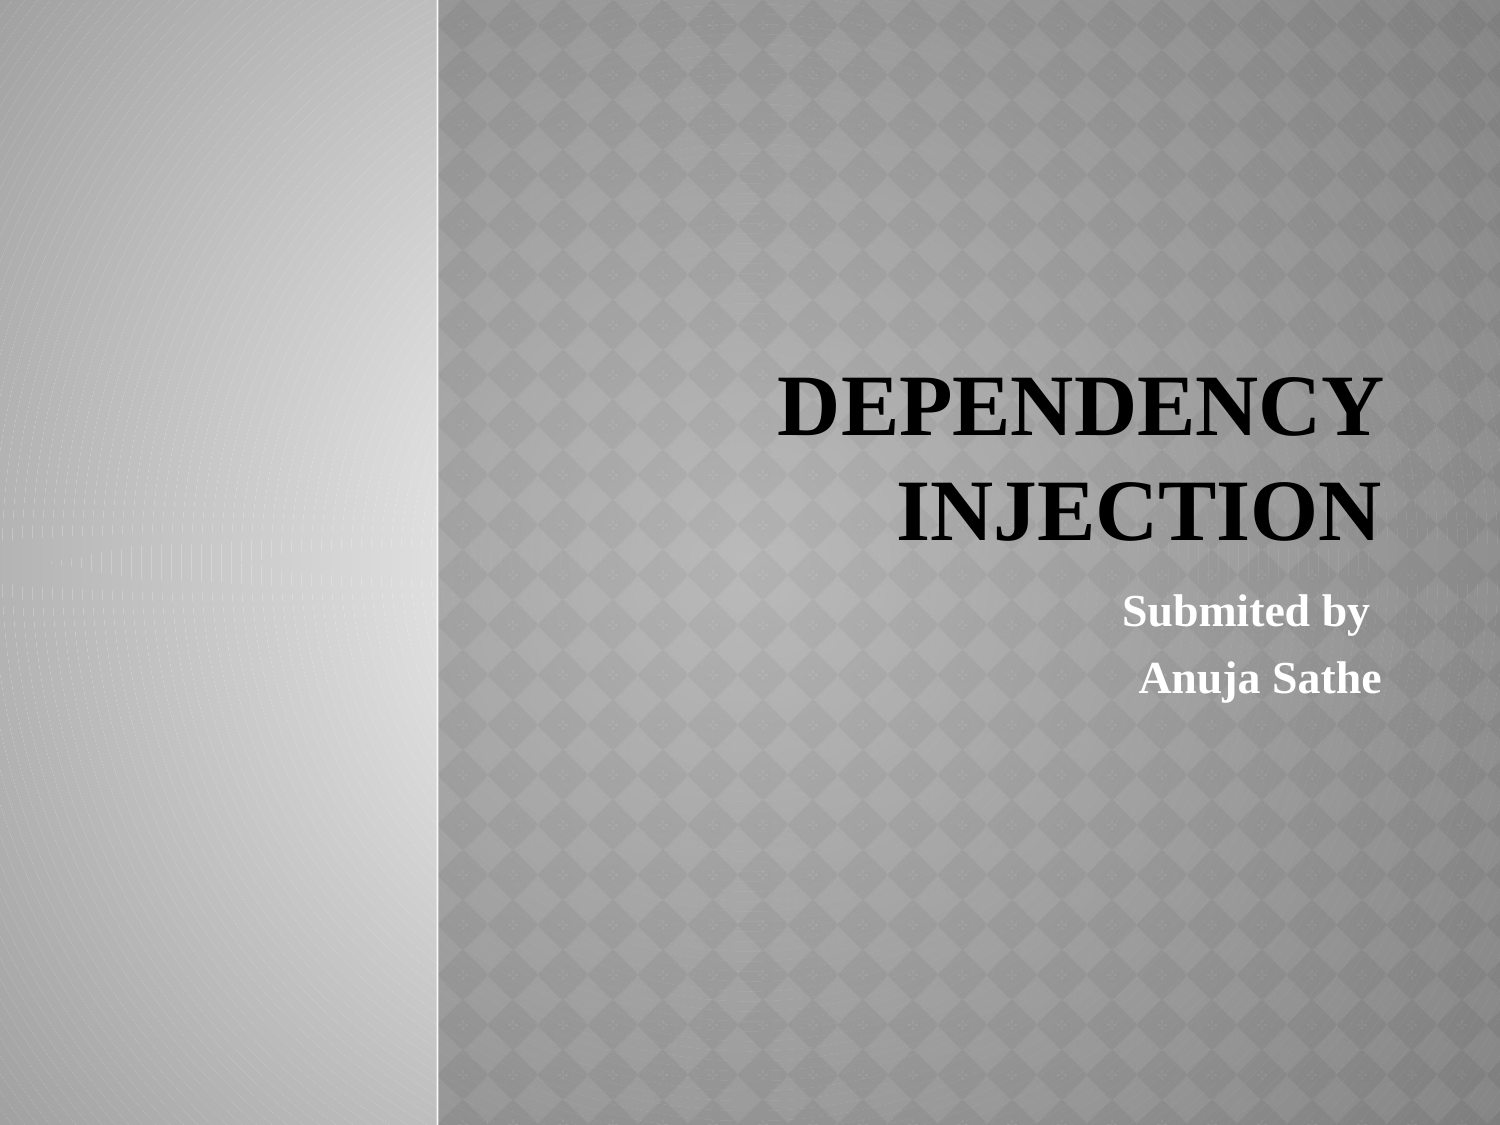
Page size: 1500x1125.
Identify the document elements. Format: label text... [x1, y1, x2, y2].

title Dependency Injection [552, 87, 1390, 558]
subtitle Submited by Anuja Sathe [550, 580, 1390, 762]
